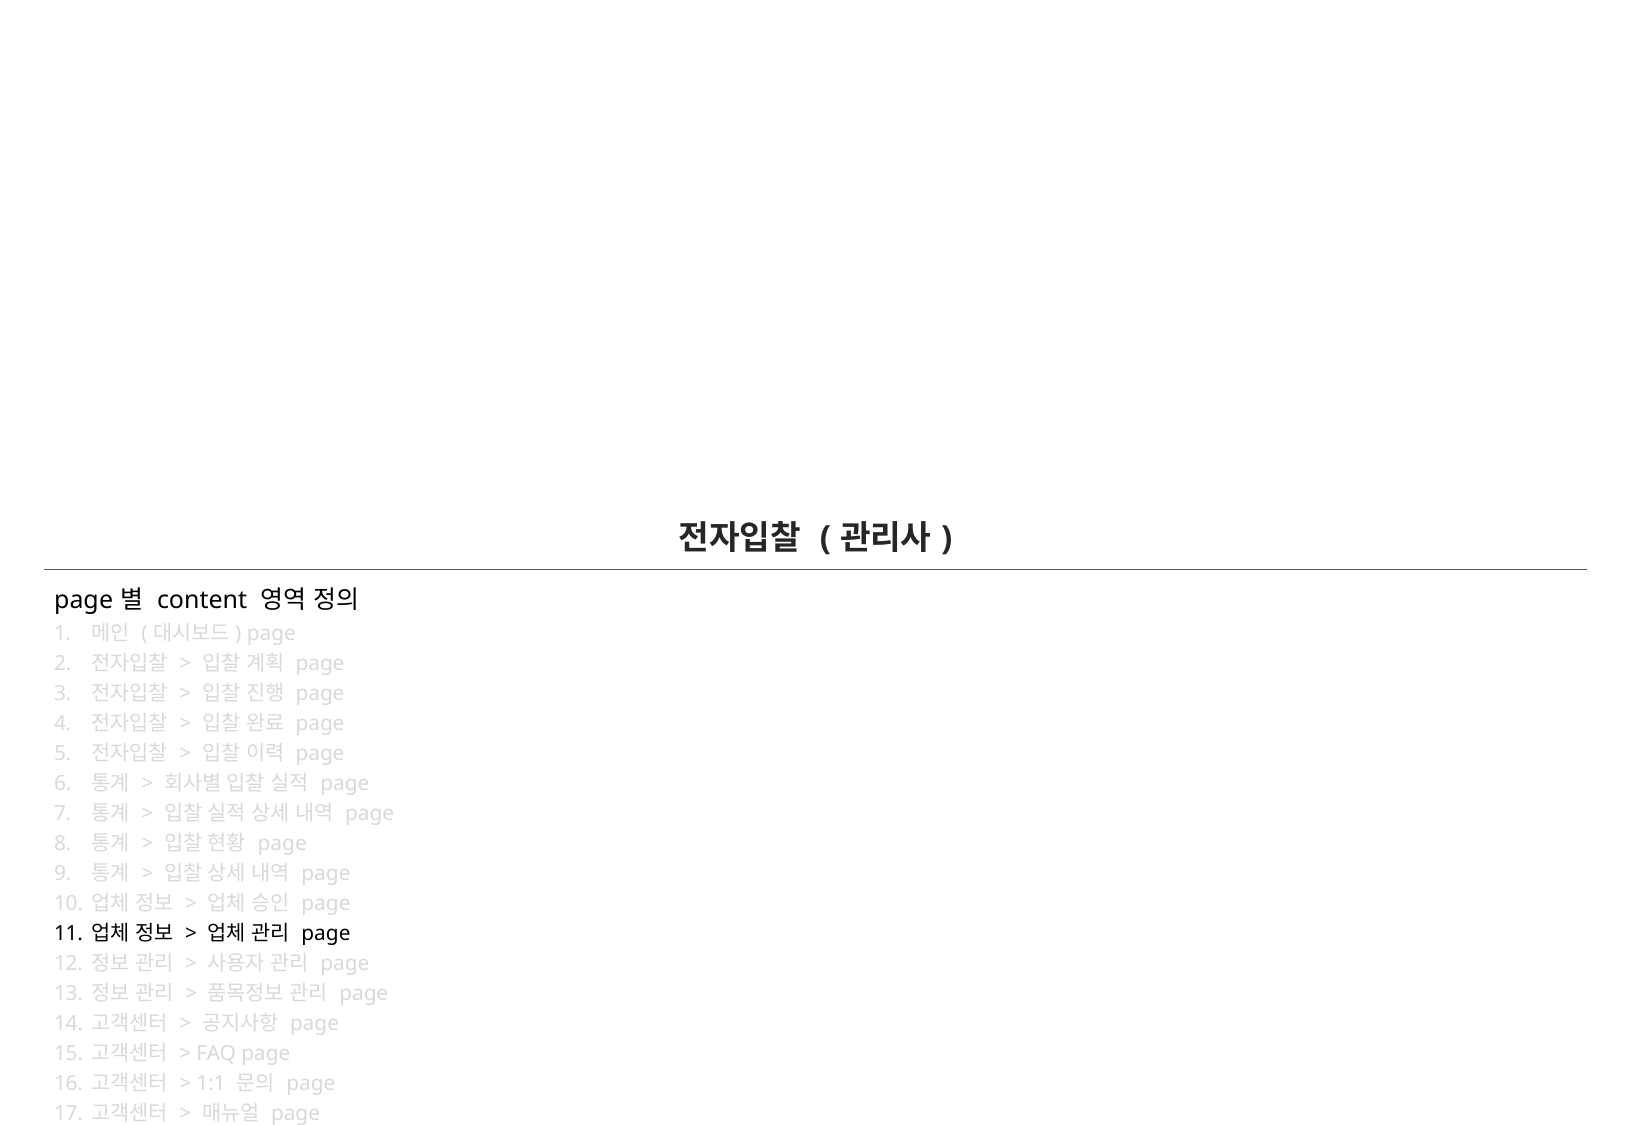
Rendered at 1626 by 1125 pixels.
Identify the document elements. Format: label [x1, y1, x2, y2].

table_cell [44, 570, 1587, 1125]
table_header [44, 500, 1587, 569]
